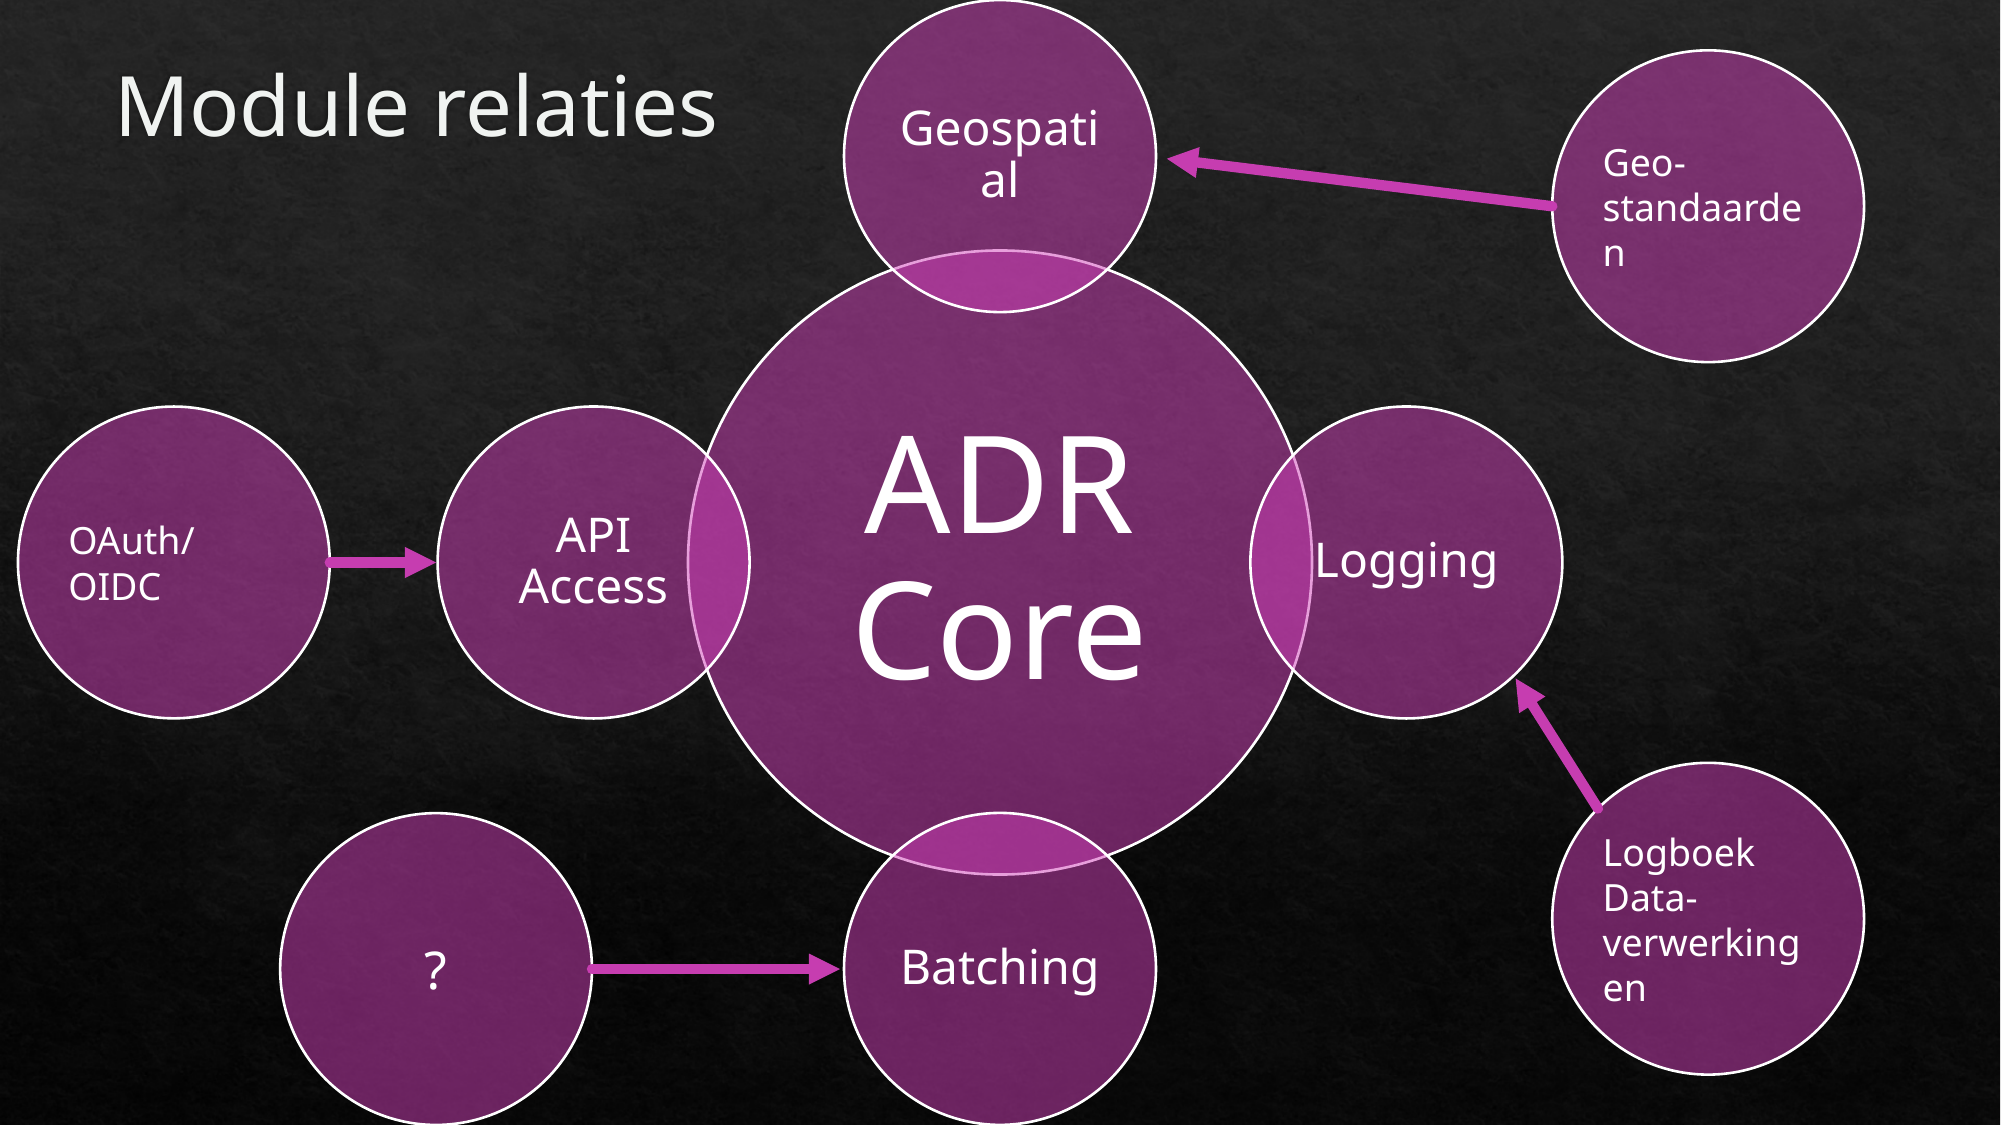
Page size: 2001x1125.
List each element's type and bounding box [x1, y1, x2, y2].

text_box [1166, 158, 1553, 207]
text_box [1515, 678, 1599, 809]
list [0, 0, 2000, 1125]
